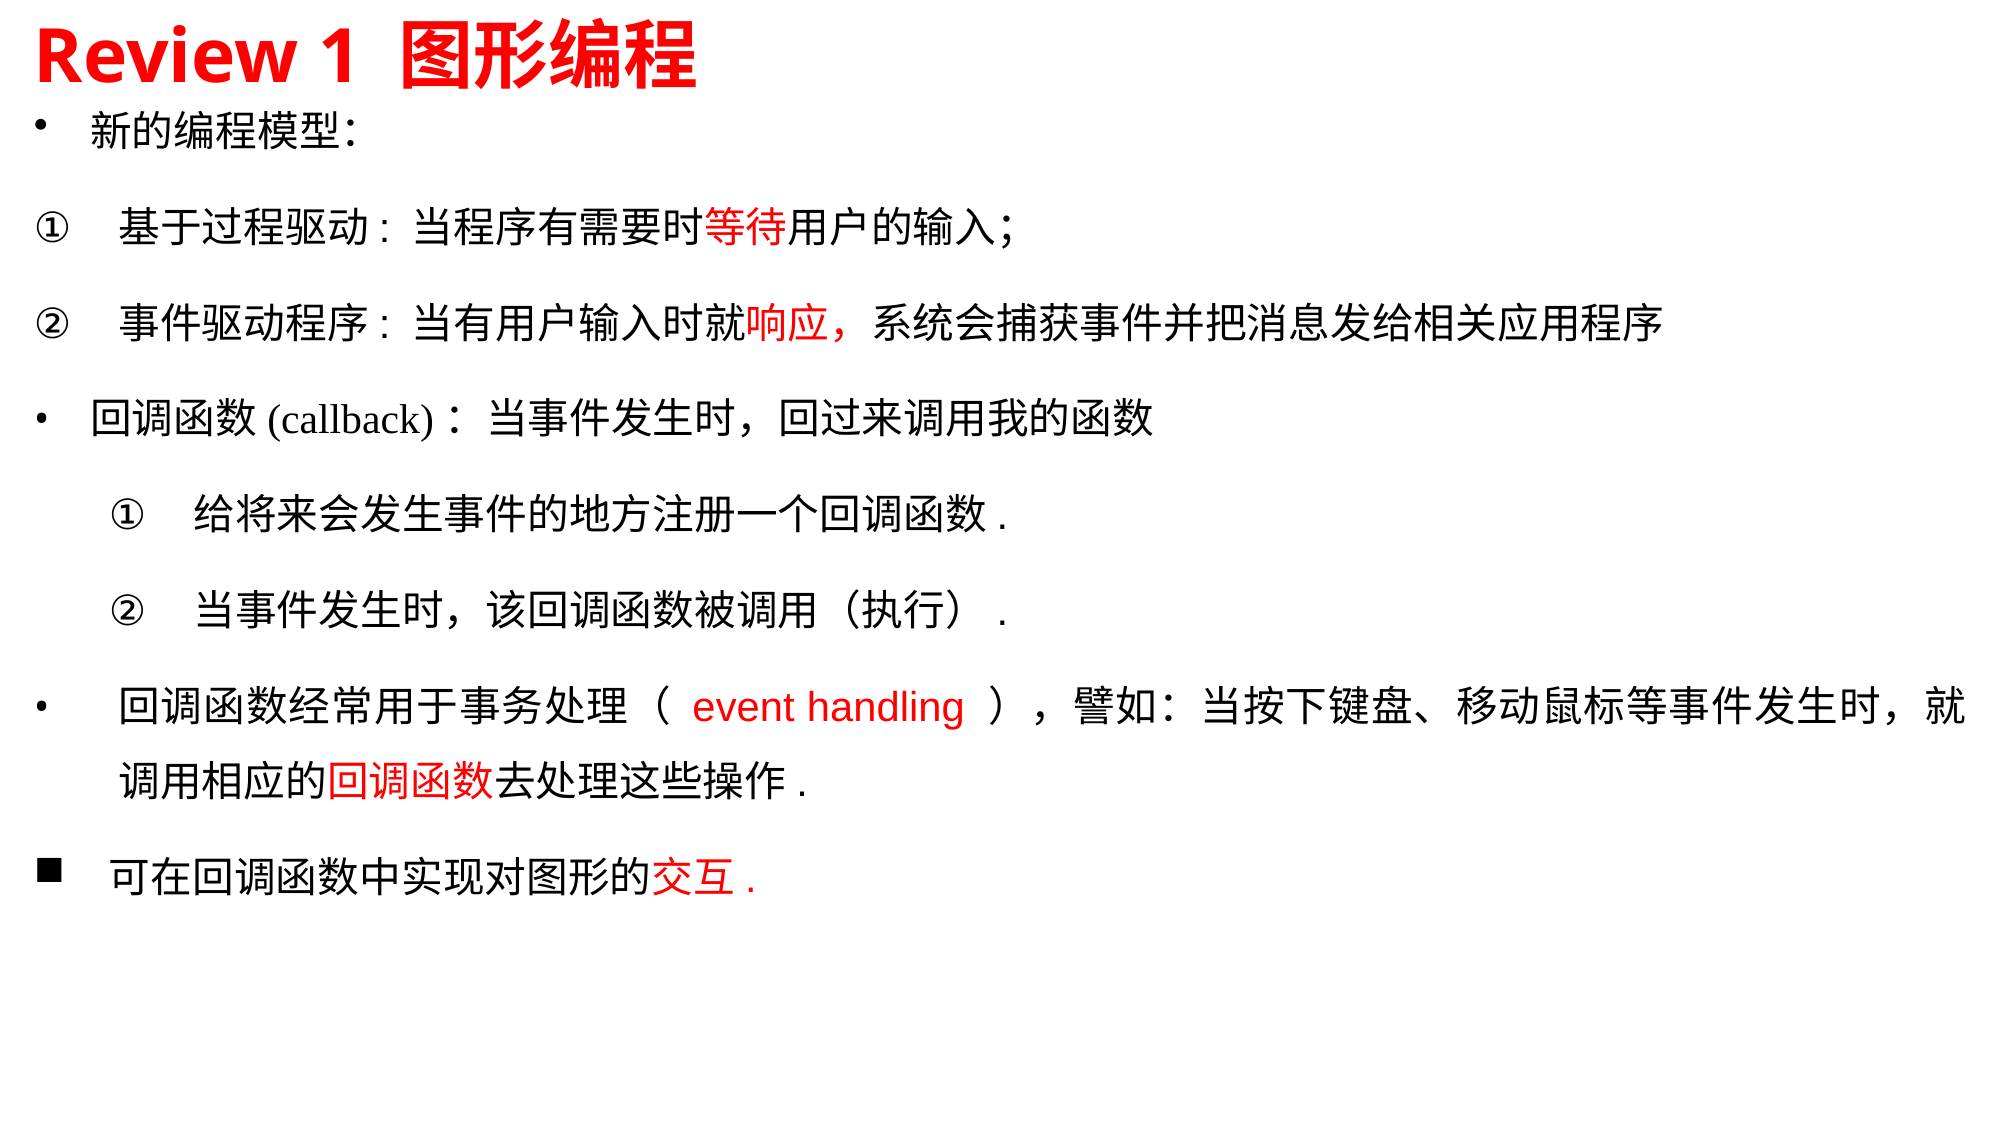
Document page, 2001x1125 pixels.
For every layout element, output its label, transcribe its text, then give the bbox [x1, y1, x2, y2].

text_box 新的编程模型： 基于过程驱动: 当程序有需要时等待用户的输入； 事件驱动程序: 当有用户输入时就响应，系统会捕获事件并把消息发给相关应用程序 回调函数(callback)：当事件发生时，回过来调用我的函数 给将来会发生事件的地方注册一个回调函数. 当事件发生时，该回调函数被调用（执行）. 回调函数经常用于事务处理（ event handling ），譬如：当按下键盘、移动鼠标等事件发生时，就调用相应的回调函数去处理这些操作. 可在回调函数中实现对图形的交互. [19, 72, 1982, 909]
text_box Review 1 图形编程 [19, 0, 1720, 72]
